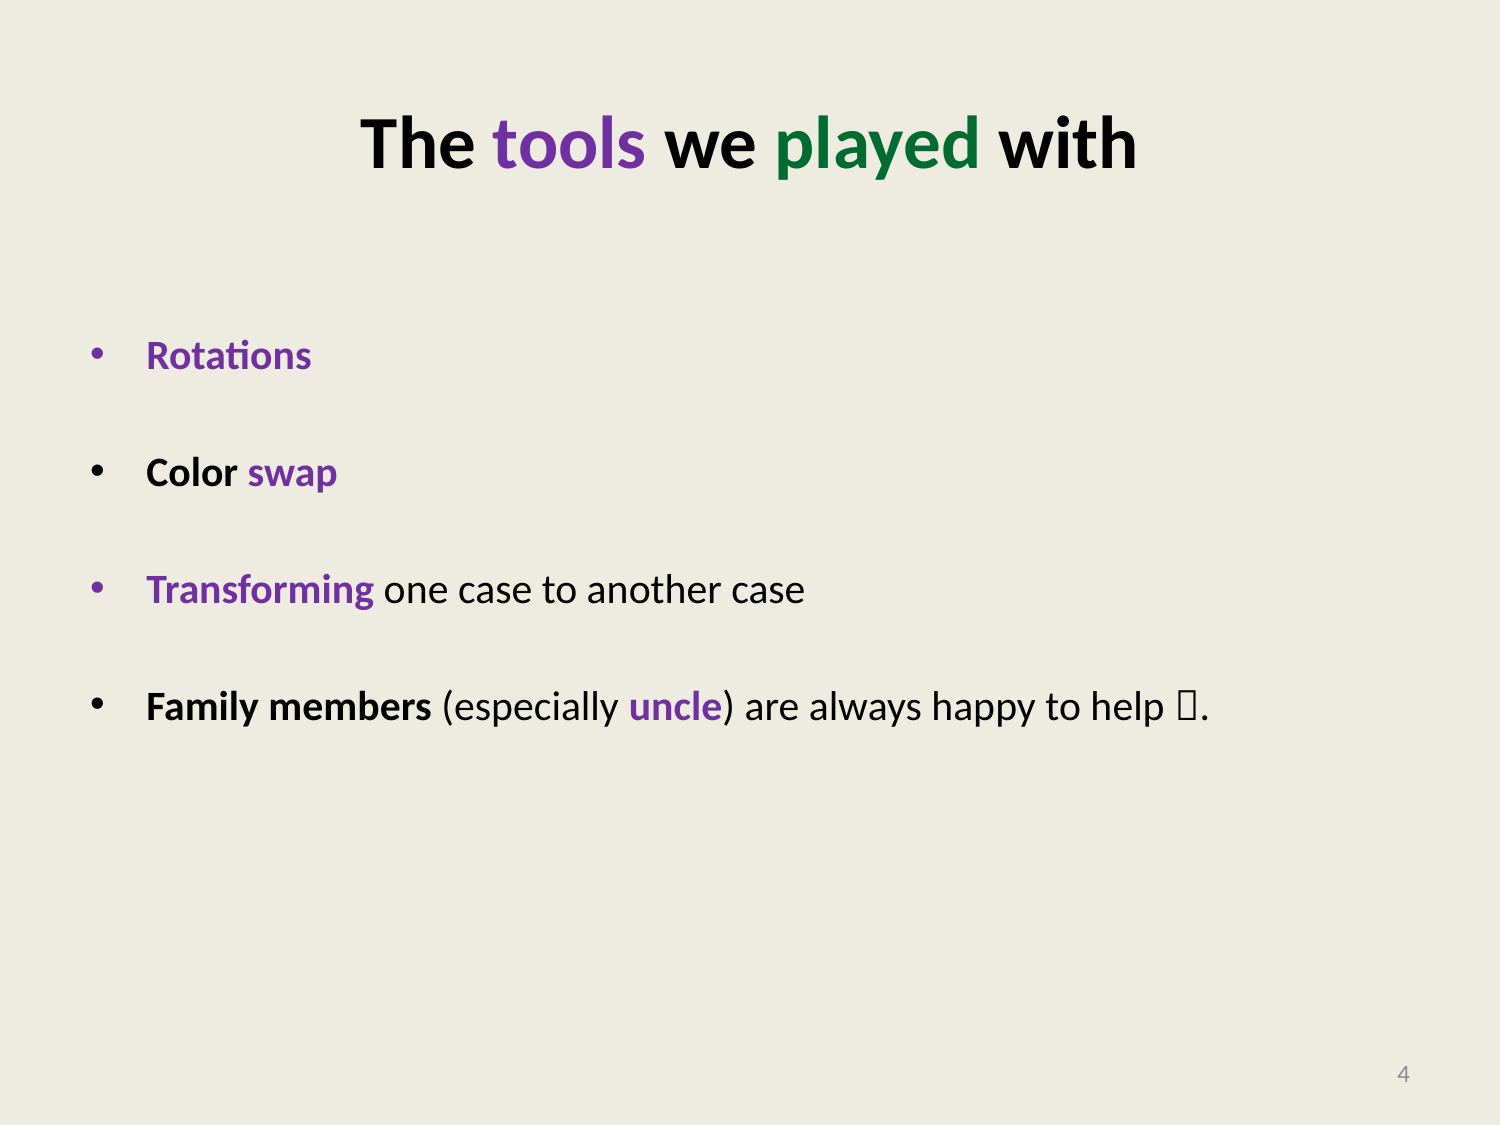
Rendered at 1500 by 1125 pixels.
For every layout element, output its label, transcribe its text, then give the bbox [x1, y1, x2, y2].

list Rotations Color swap Transforming one case to another case Family members (especially uncle) are always happy to help . [75, 262, 1425, 1005]
title The tools we played with [75, 45, 1425, 233]
slide_number 4 [1074, 1042, 1425, 1103]
